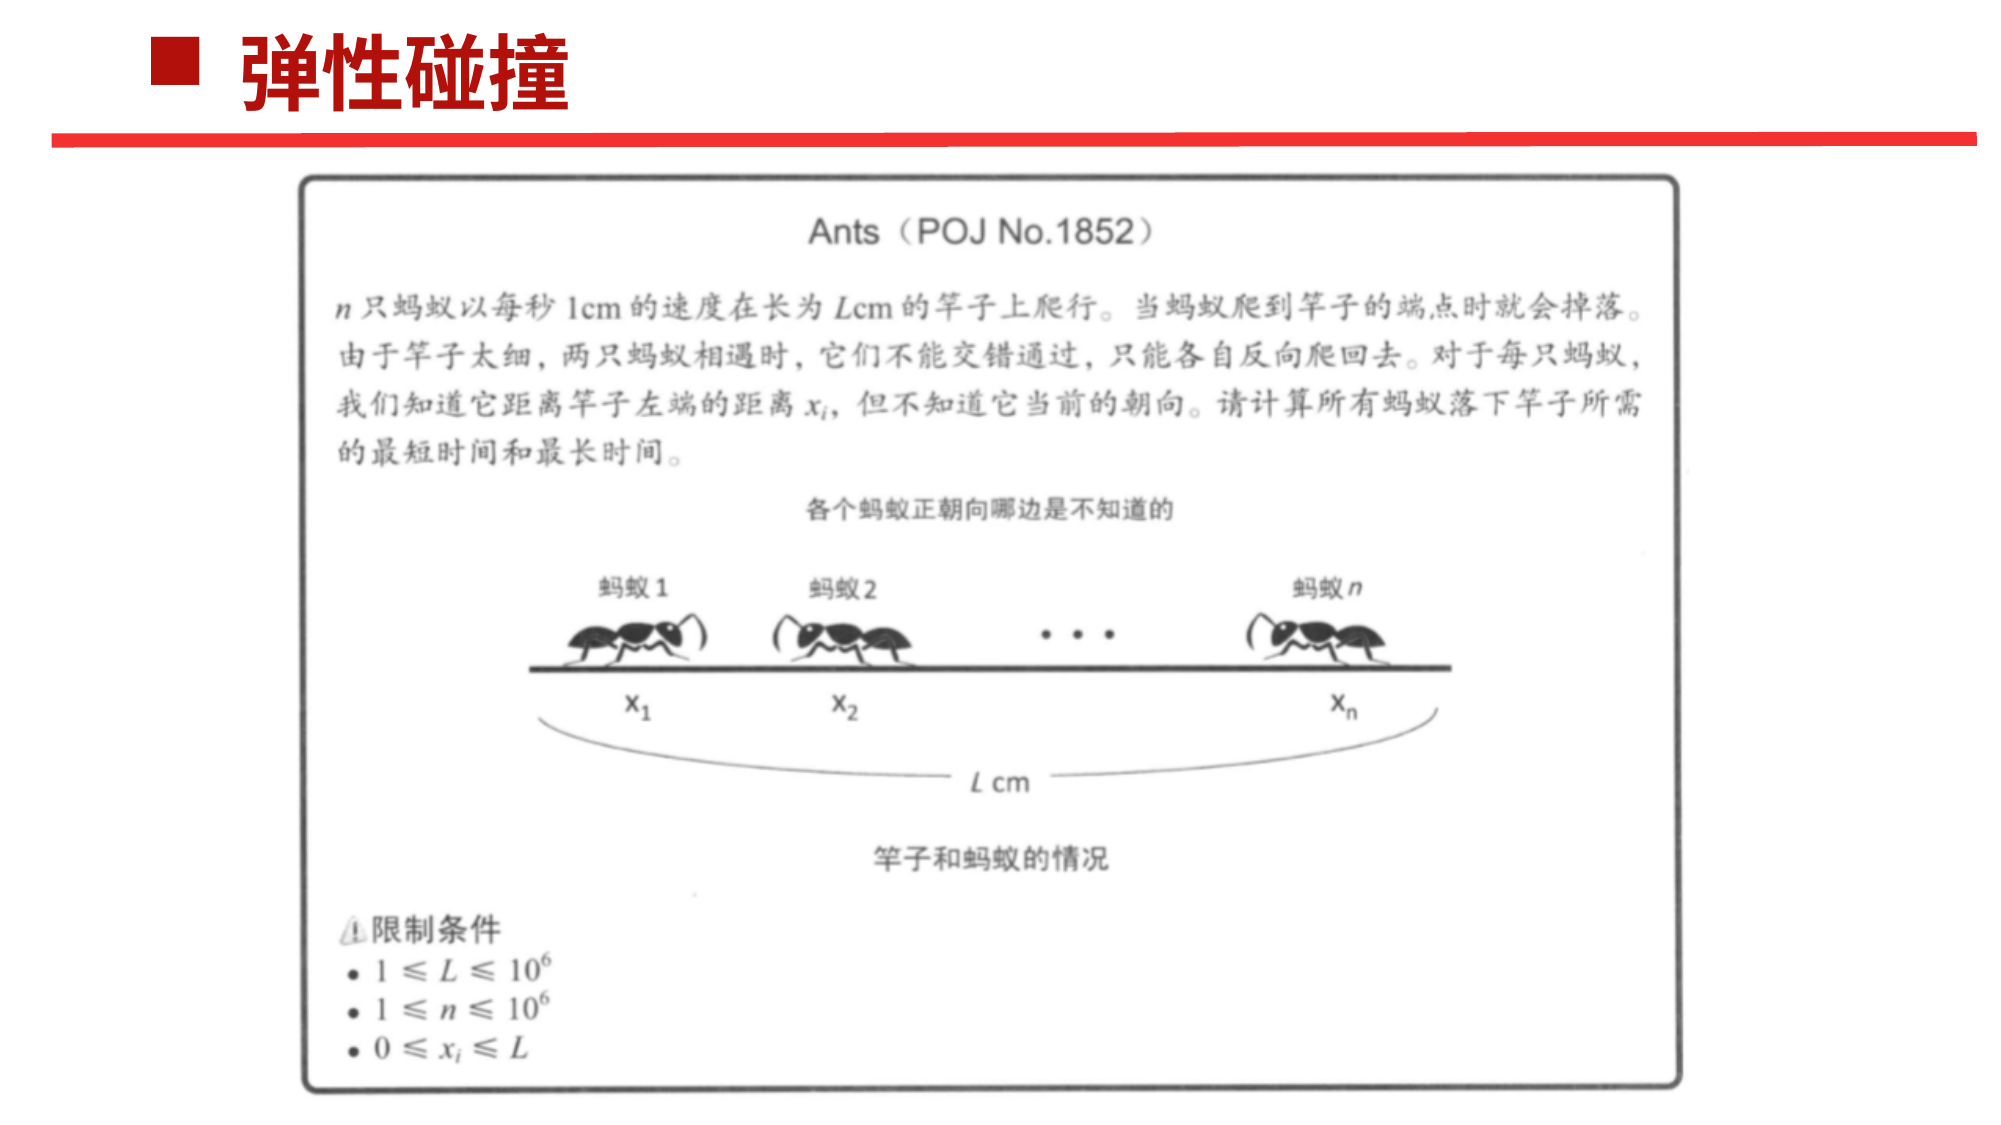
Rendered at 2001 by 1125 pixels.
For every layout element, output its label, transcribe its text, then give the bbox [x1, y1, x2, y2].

text_box 弹性碰撞 [129, 14, 950, 129]
picture [279, 163, 1721, 1105]
